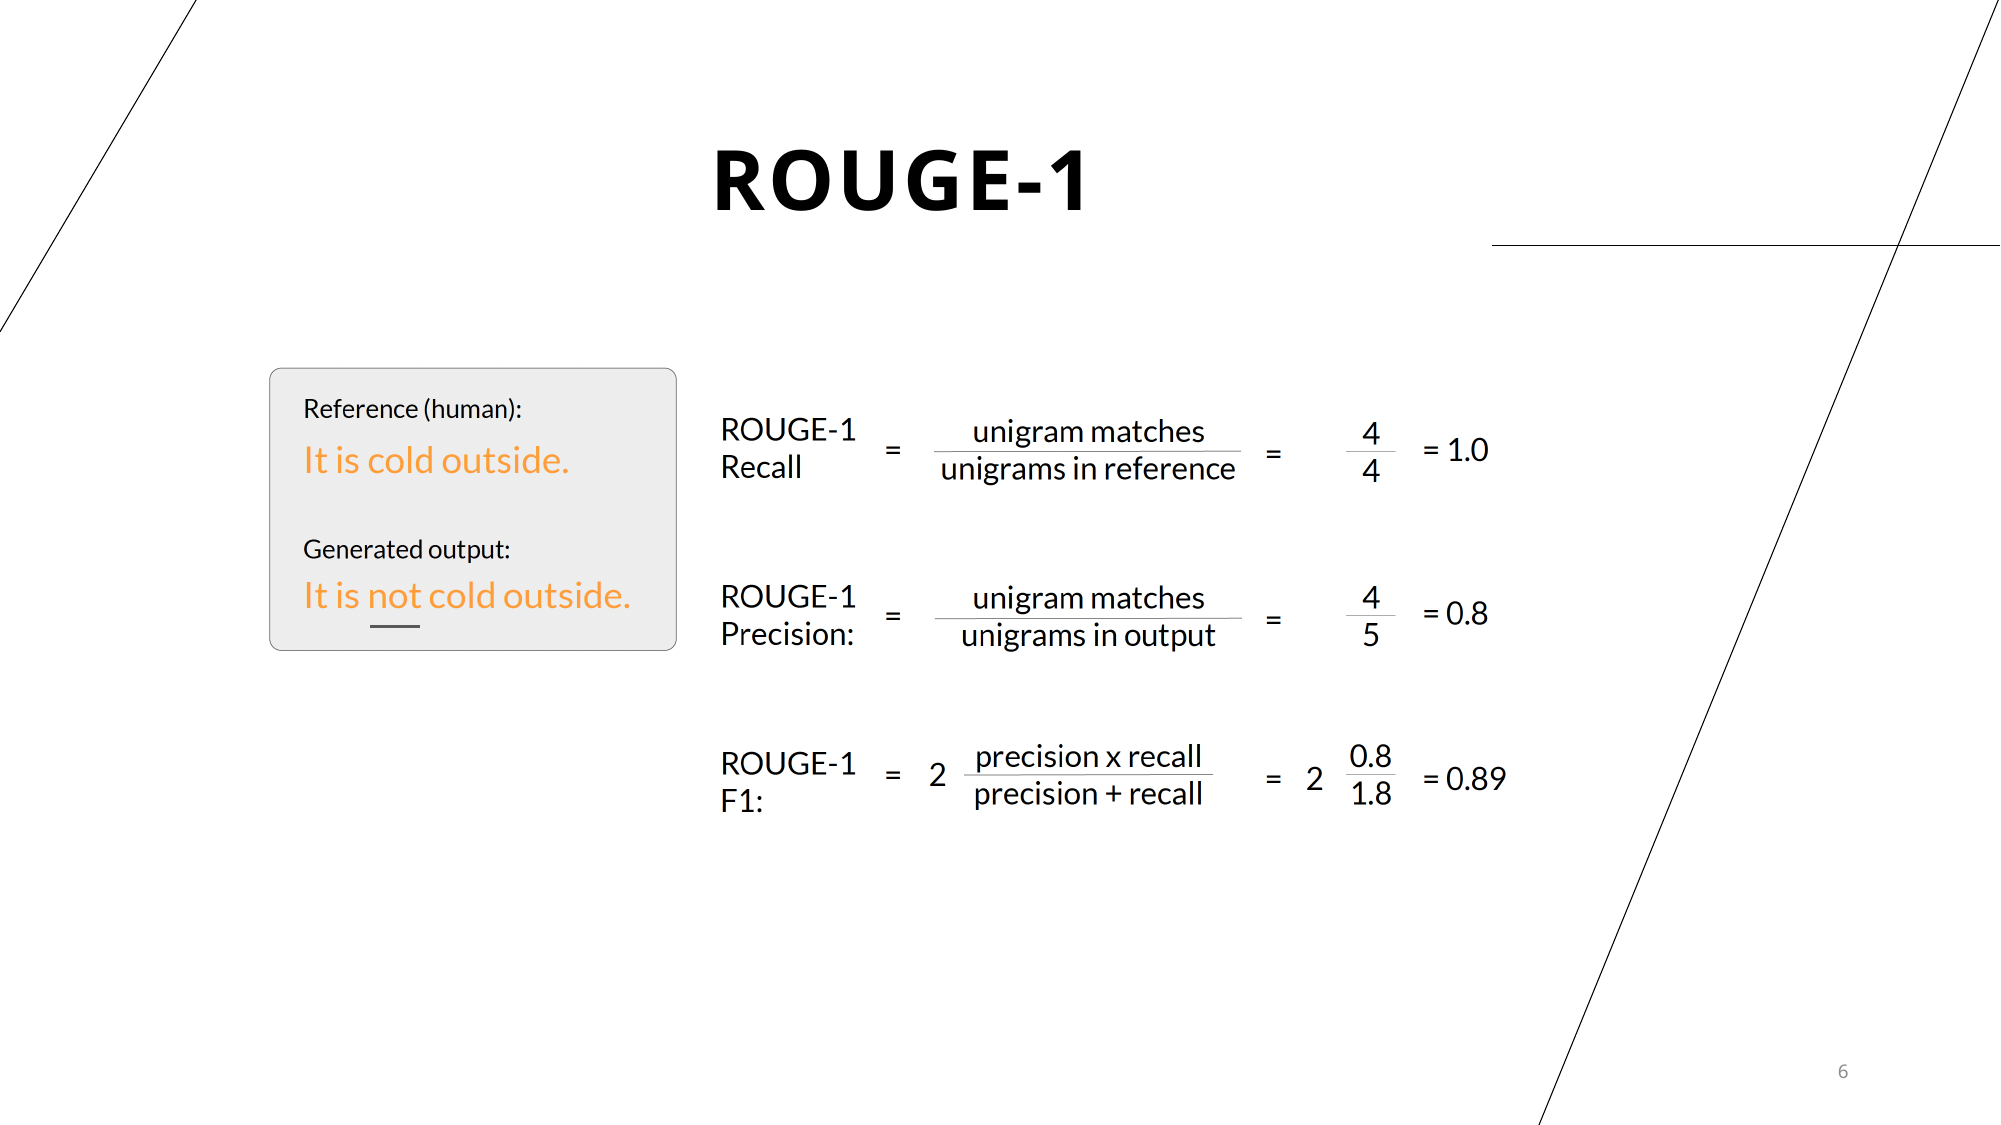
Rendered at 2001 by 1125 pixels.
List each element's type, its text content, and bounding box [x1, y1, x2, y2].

slide_number 6 [1701, 1042, 1864, 1103]
title Rouge-1 [146, 0, 1658, 237]
picture [264, 355, 1540, 838]
